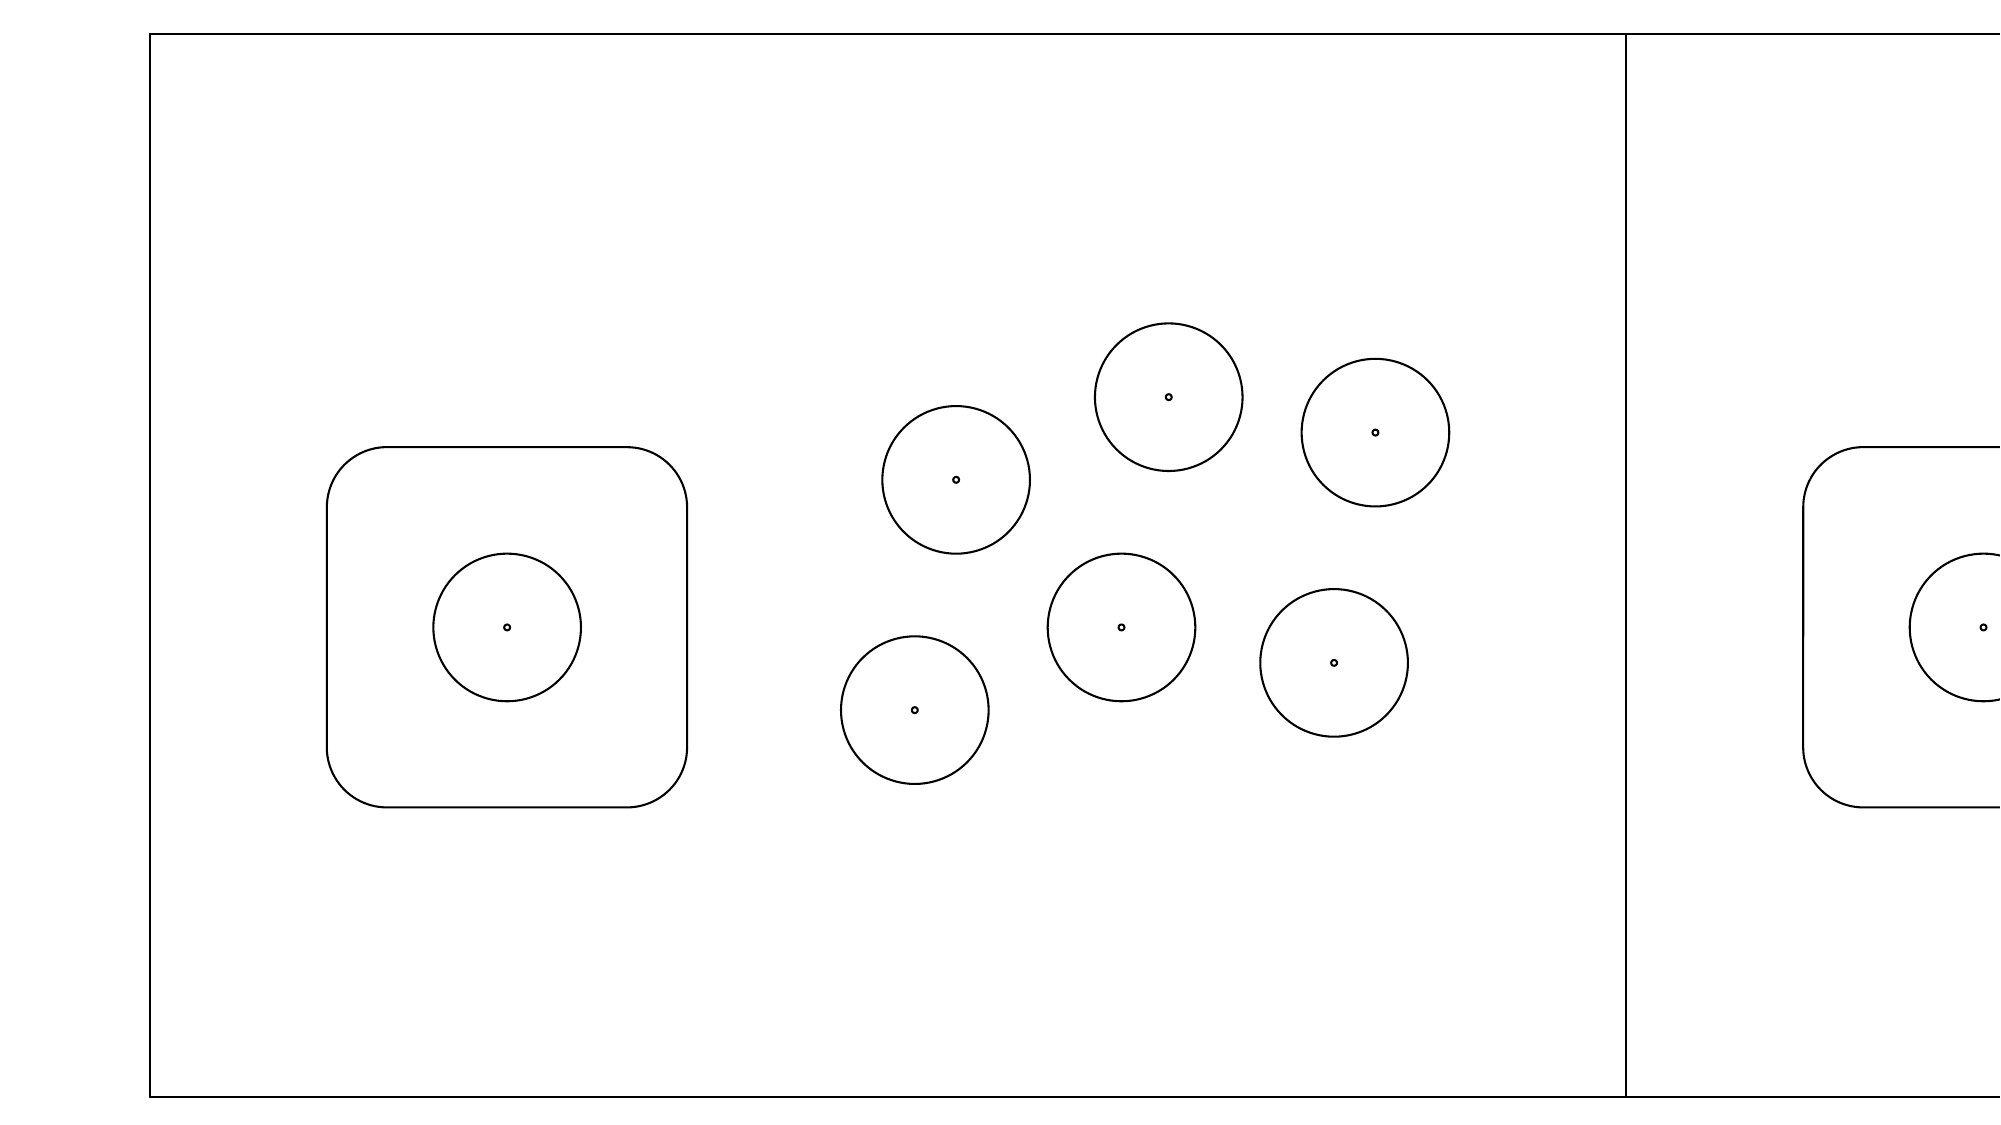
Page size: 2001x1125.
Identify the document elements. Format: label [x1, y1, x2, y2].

text_box [326, 323, 1450, 808]
text_box [149, 33, 1625, 1098]
text_box [1803, 323, 2000, 808]
text_box [1625, 33, 2000, 1098]
